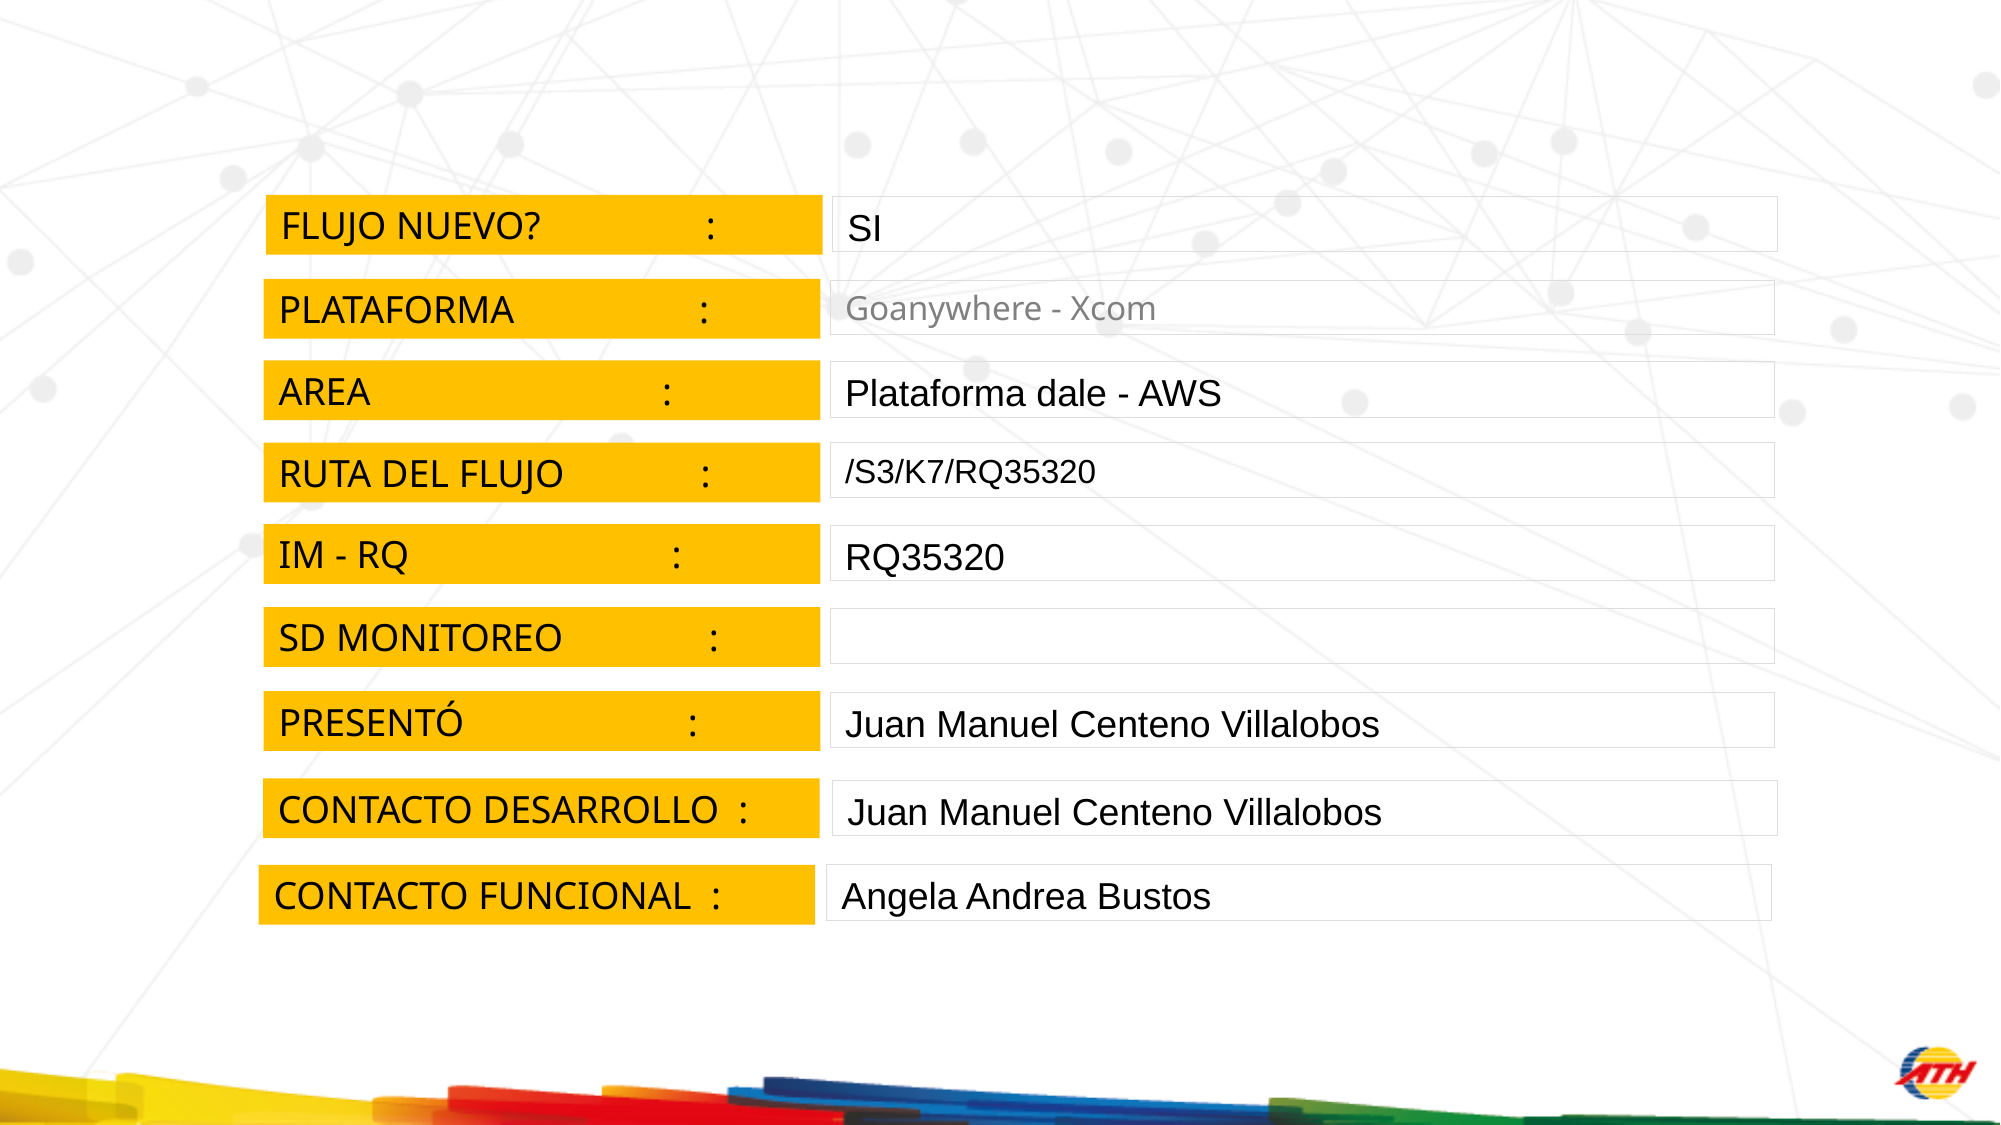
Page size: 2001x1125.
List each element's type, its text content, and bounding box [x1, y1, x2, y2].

text_box SD MONITOREO : [263, 607, 821, 667]
text_box PRESENTÓ : [263, 691, 821, 751]
text_box Plataforma dale - AWS [830, 361, 1775, 418]
text_box . [0, 0, 2000, 1125]
text_box RUTA DEL FLUJO : [263, 442, 821, 503]
text_box Juan Manuel Centeno Villalobos [832, 780, 1778, 836]
text_box AREA : [263, 360, 821, 421]
text_box /S3/K7/RQ35320 [830, 442, 1775, 498]
text_box IM - RQ : [263, 524, 821, 584]
text_box FLUJO NUEVO? : [266, 194, 823, 255]
text_box Angela Andrea Bustos [826, 864, 1772, 921]
text_box RQ35320 [830, 525, 1775, 581]
text_box CONTACTO FUNCIONAL : [258, 864, 816, 925]
text_box CONTACTO DESARROLLO : [263, 778, 820, 839]
text_box Goanywhere - Xcom [830, 280, 1775, 335]
text_box PLATAFORMA : [263, 278, 821, 339]
text_box SI [832, 196, 1778, 252]
text_box Juan Manuel Centeno Villalobos [830, 692, 1775, 748]
text_box [830, 608, 1775, 664]
